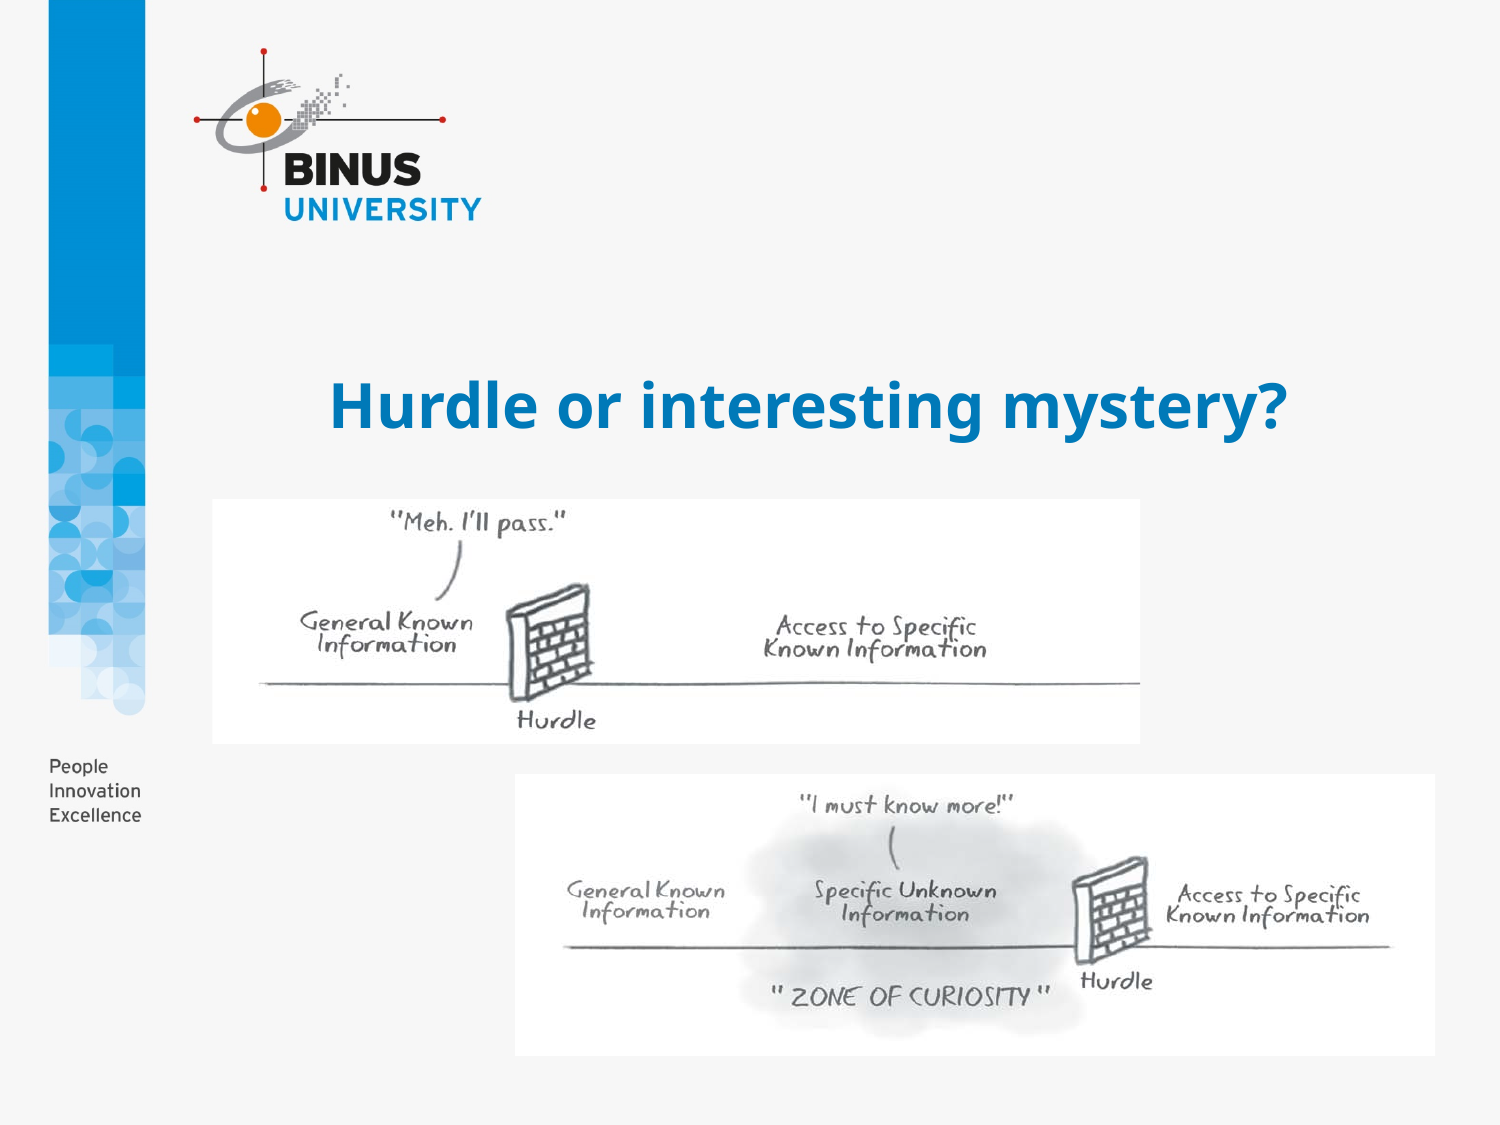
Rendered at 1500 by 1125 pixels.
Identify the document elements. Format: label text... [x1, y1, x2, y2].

picture [0, 0, 1500, 1057]
title Hurdle or interesting mystery? [313, 338, 1436, 468]
